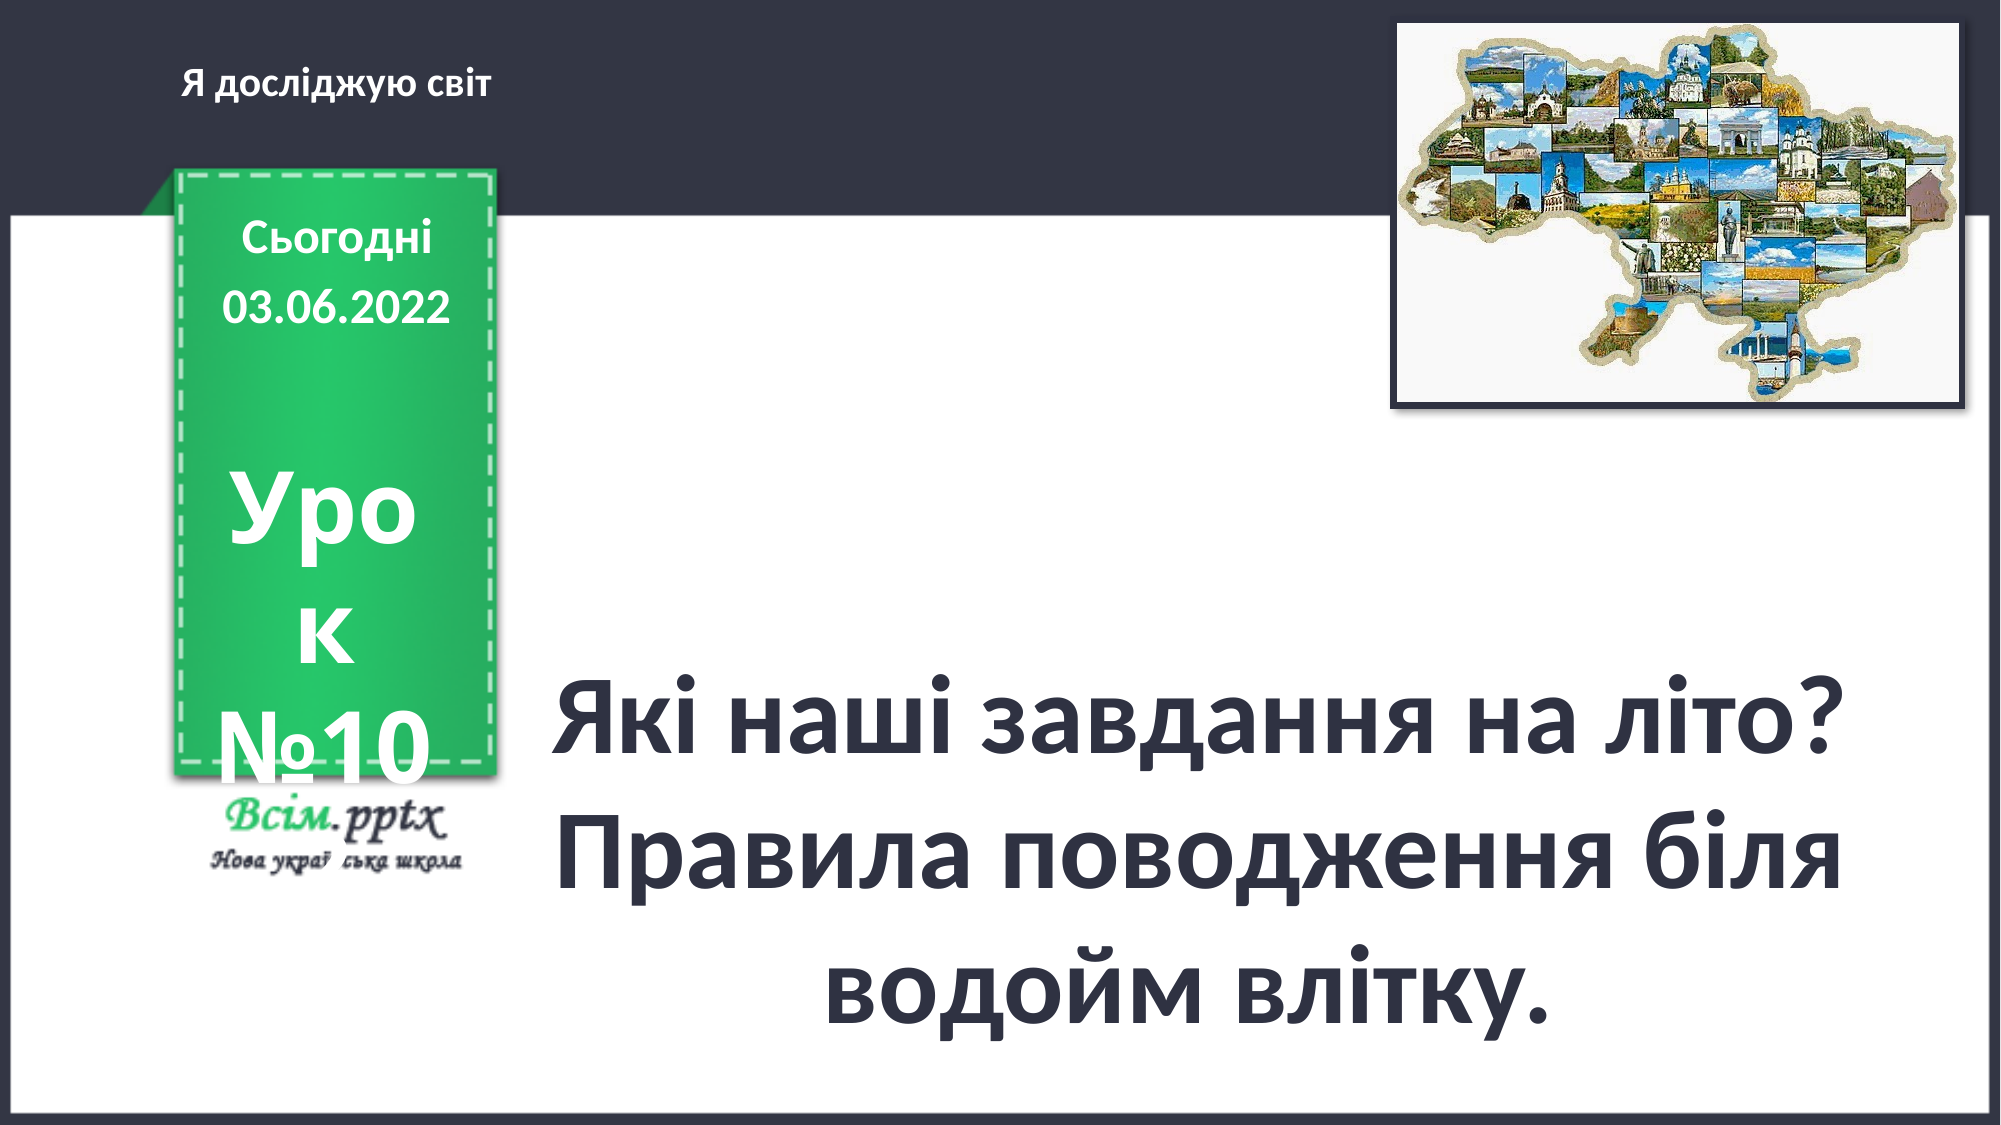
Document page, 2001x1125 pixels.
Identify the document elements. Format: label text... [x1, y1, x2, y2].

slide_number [206, 272, 467, 334]
text_box Які наші завдання на літо? Правила поводження біля водойм влітку. [533, 634, 1869, 1054]
text_box Урок №102 [194, 436, 454, 931]
picture [0, 0, 2001, 1125]
text_box Я досліджую світ [139, 46, 534, 112]
text_box Сьогодні [227, 196, 477, 272]
